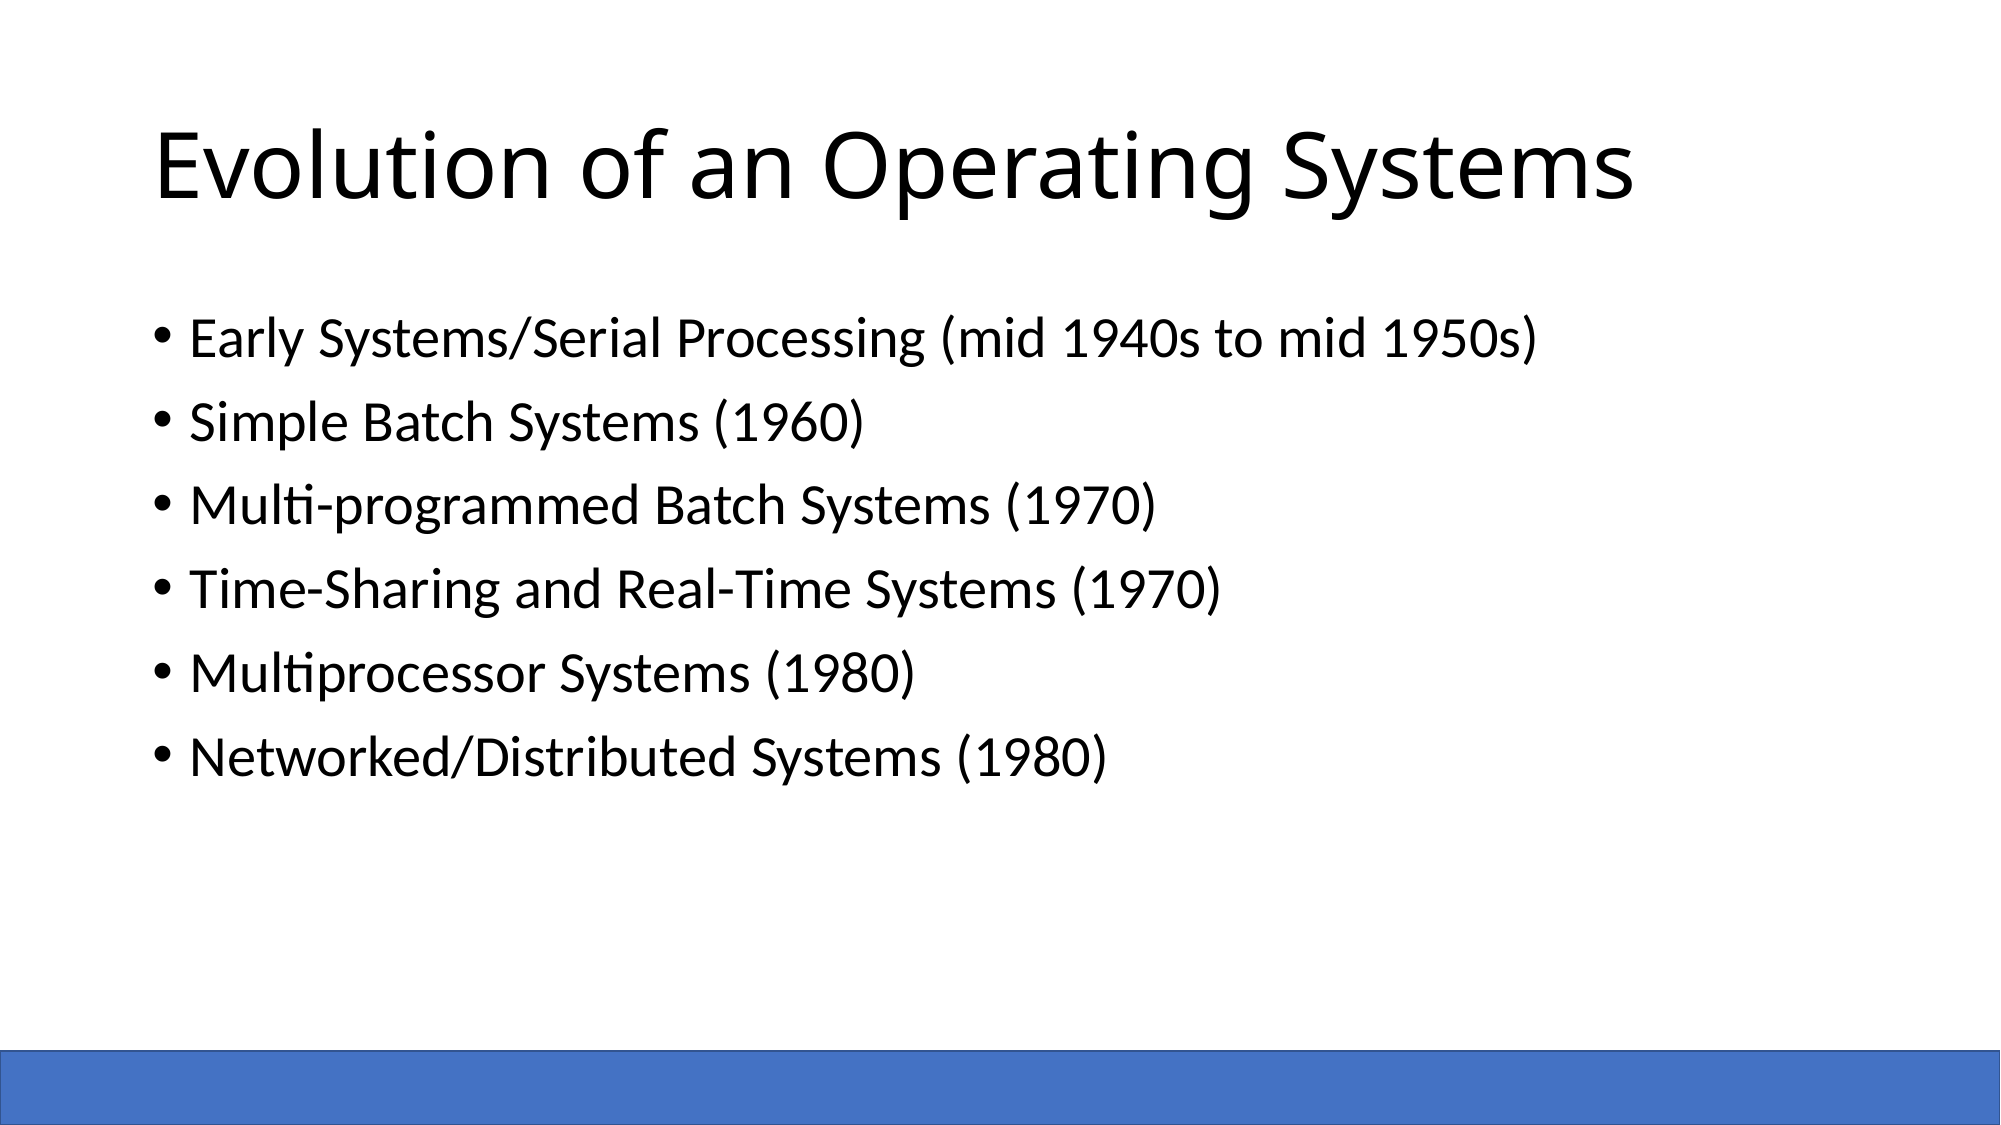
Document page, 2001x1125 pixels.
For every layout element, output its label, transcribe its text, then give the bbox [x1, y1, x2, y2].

list Early Systems/Serial Processing (mid 1940s to mid 1950s) Simple Batch Systems (1960) Multi-programmed Batch Systems (1970) Time-Sharing and Real-Time Systems (1970) Multiprocessor Systems (1980) Networked/Distributed Systems (1980) [137, 299, 1863, 1014]
title Evolution of an Operating Systems [137, 59, 1863, 278]
text_box [0, 1050, 2000, 1125]
